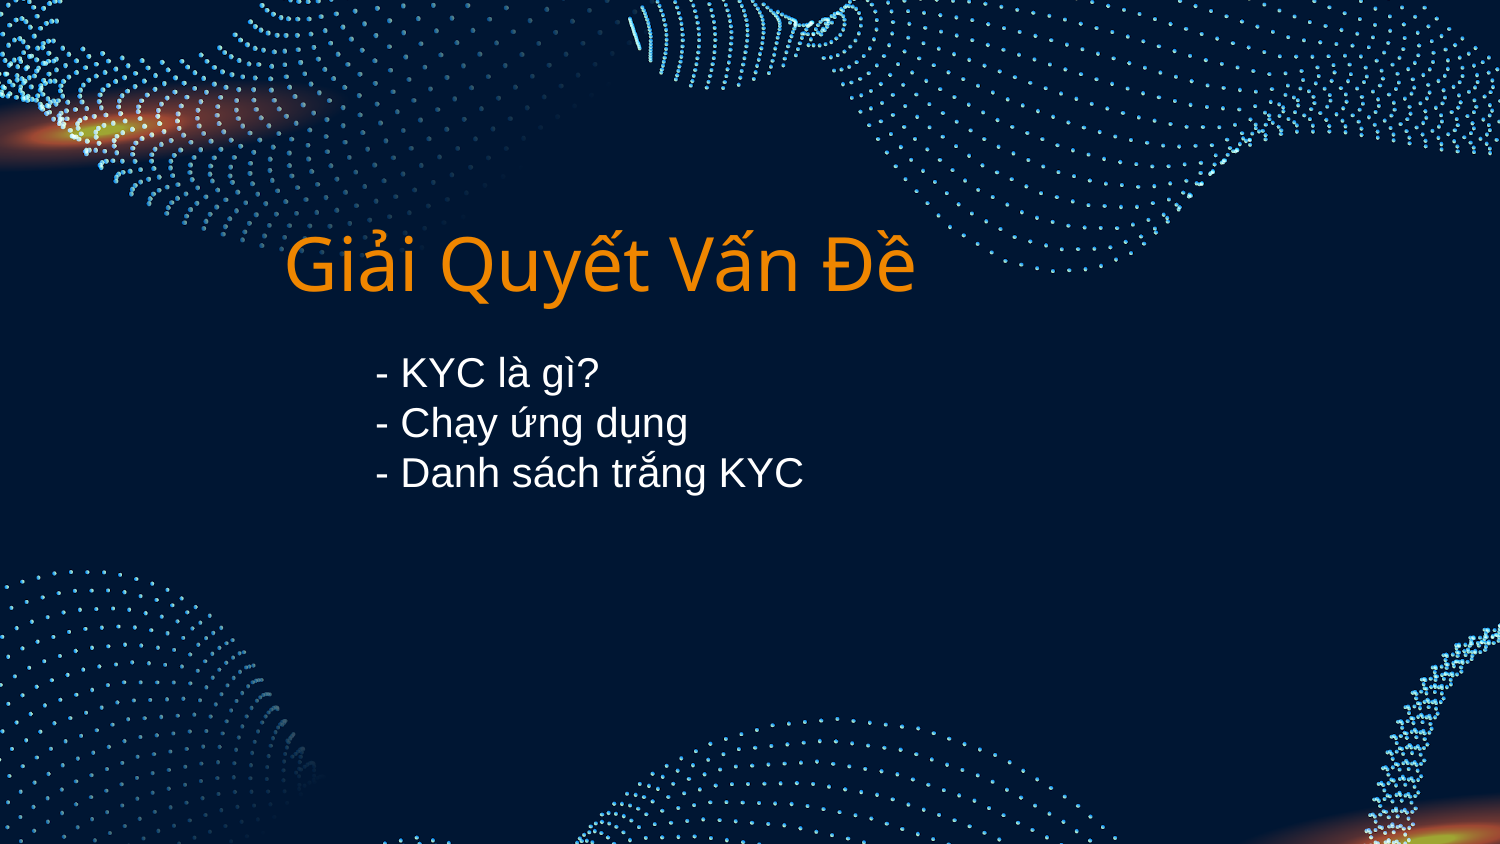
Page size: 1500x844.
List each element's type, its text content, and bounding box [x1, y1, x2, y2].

picture [0, 0, 1500, 844]
text_box - KYC là gì? - Chạy ứng dụng - Danh sách trắng KYC [375, 345, 1500, 616]
title Giải Quyết Vấn Đề [15, 190, 1188, 322]
